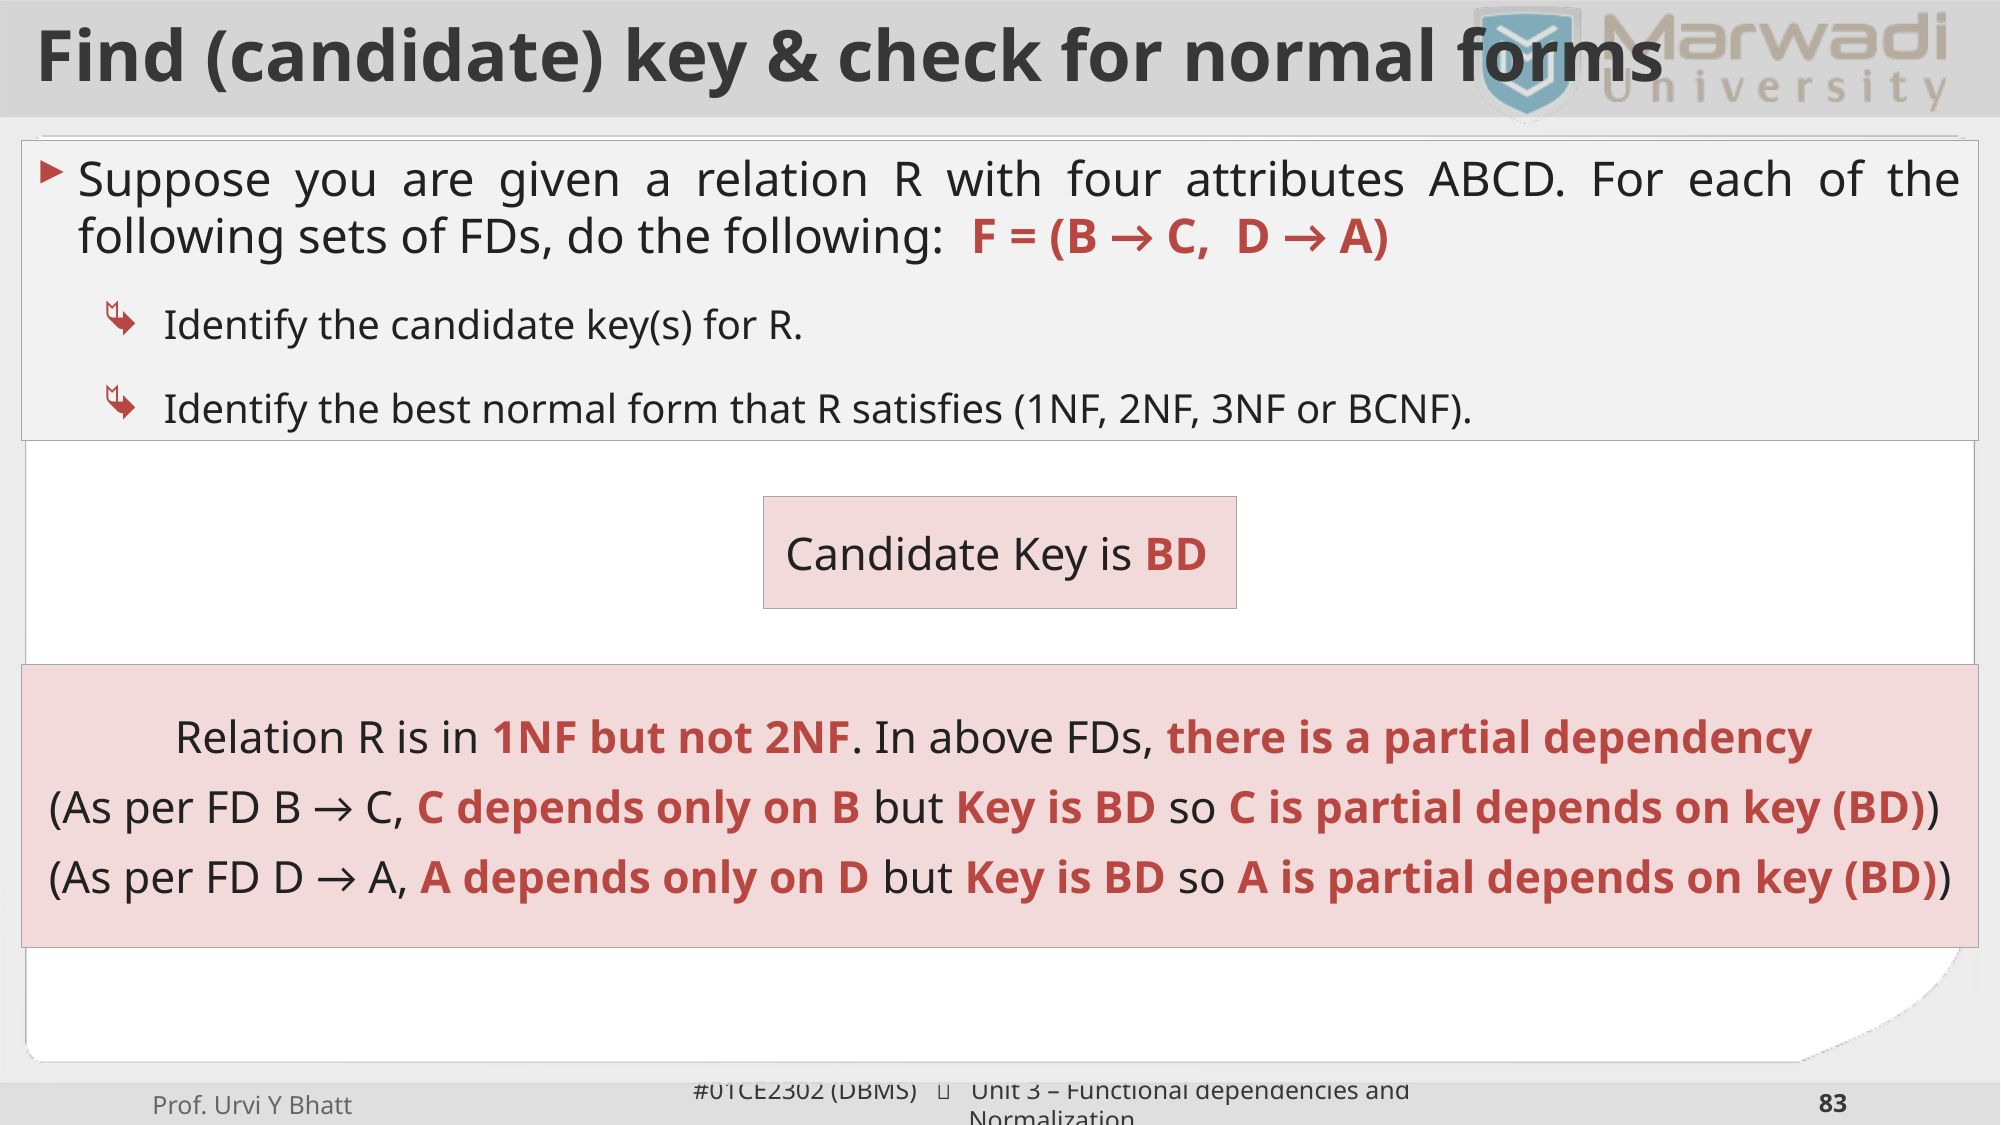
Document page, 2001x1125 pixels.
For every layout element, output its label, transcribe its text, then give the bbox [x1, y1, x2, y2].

text_box Suppose you are given a relation R with four attributes ABCD. For each of the following sets of FDs, do the following: F = (B → C, D → A) Identify the candidate key(s) for R. Identify the best normal form that R satisfies (1NF, 2NF, 3NF or BCNF). [21, 140, 1979, 441]
title Find (candidate) key & check for normal forms [0, 0, 2000, 118]
picture [0, 118, 2000, 1085]
list Relation R is in 1NF but not 2NF. In above FDs, there is a partial dependency (As per FD B → C, C depends only on B but Key is BD so C is partial depends on key (BD)) (As per FD D → A, A depends only on D but Key is BD so A is partial depends on key (BD)) [21, 664, 1979, 948]
text_box Candidate Key is BD [763, 496, 1237, 609]
